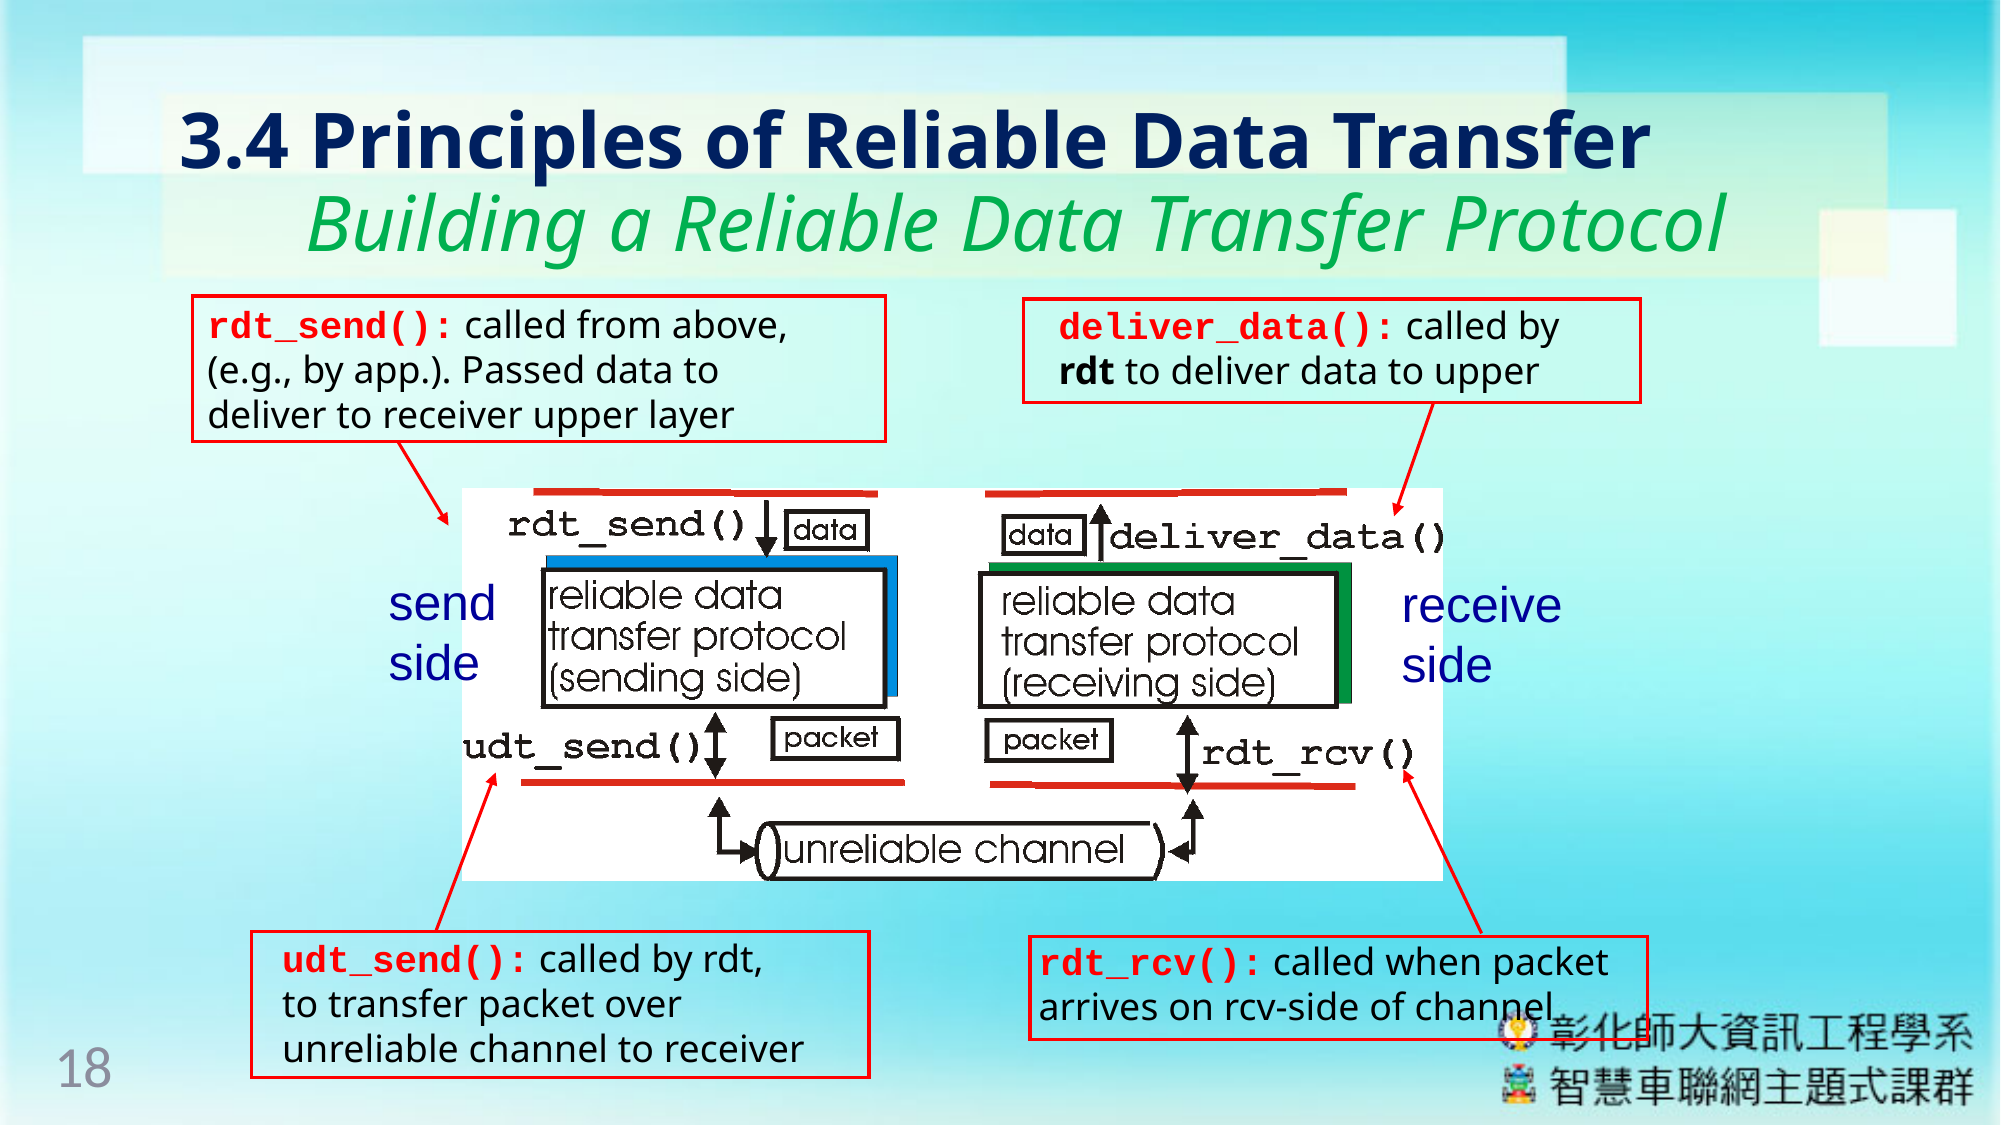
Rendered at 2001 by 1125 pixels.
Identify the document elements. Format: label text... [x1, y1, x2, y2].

text_box receive side [1443, 564, 1578, 700]
text_box send side [373, 563, 462, 699]
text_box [1023, 769, 1665, 1040]
slide_number 18 [0, 1003, 129, 1125]
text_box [1023, 294, 1641, 517]
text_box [192, 293, 895, 526]
title 3.4 Principles of Reliable Data Transfer Building a Reliable Data Transfer Protocol [164, 93, 1884, 278]
picture [0, 0, 2001, 1125]
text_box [251, 772, 870, 1078]
